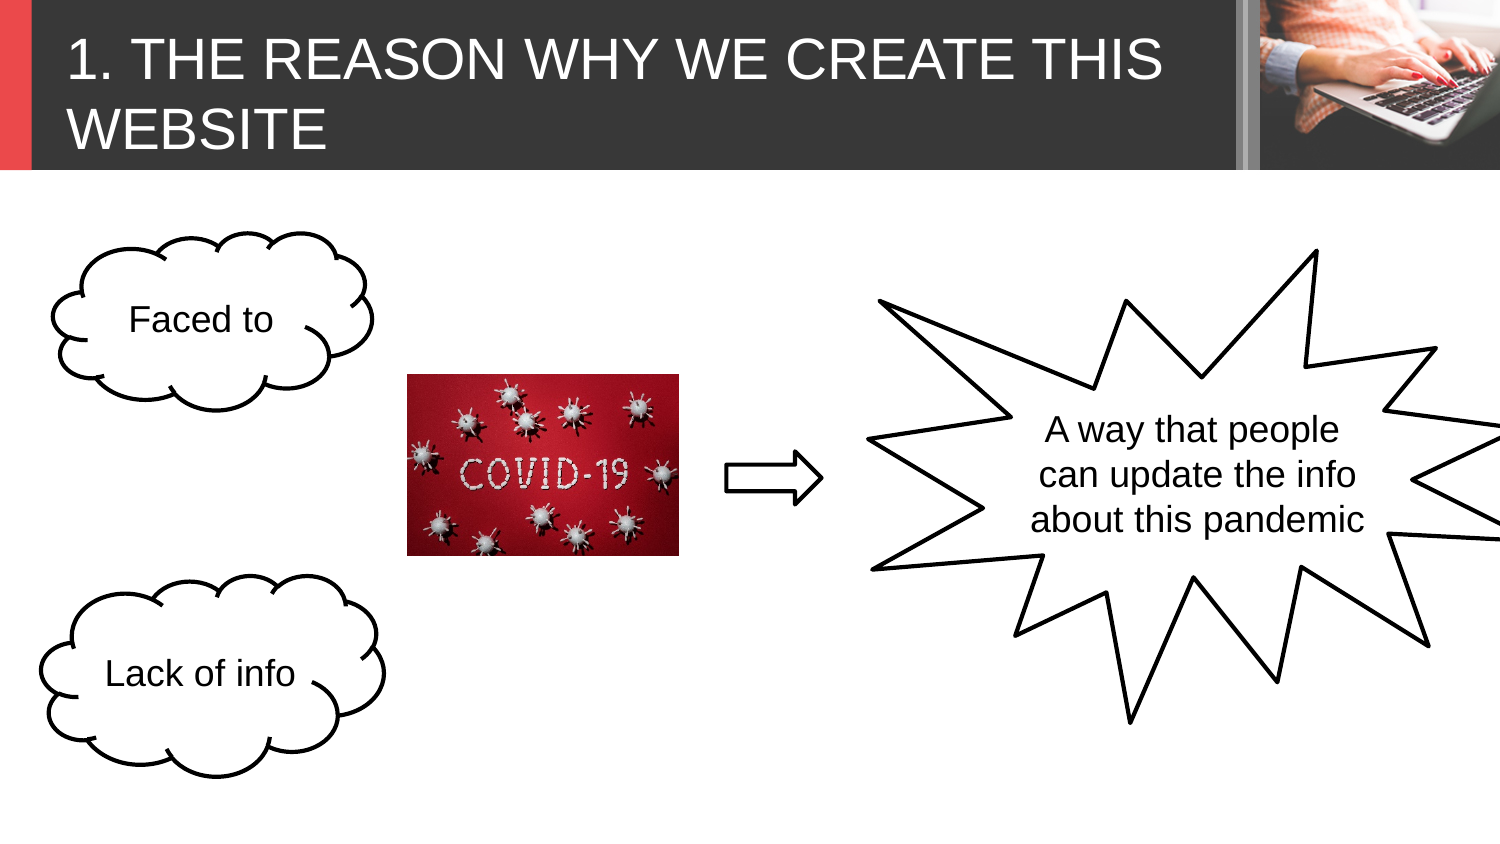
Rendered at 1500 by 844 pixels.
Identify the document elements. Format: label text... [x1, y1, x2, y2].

text_box Lack of info [38, 573, 387, 779]
text_box [724, 449, 824, 507]
text_box Faced to [50, 231, 375, 413]
list 1. THE REASON WHY WE CREATE THIS WEBSITE [51, 43, 1233, 139]
picture [0, 0, 1500, 844]
picture [1419, 441, 1500, 520]
text_box A way that people can update the info about this pandemic [865, 248, 1500, 726]
